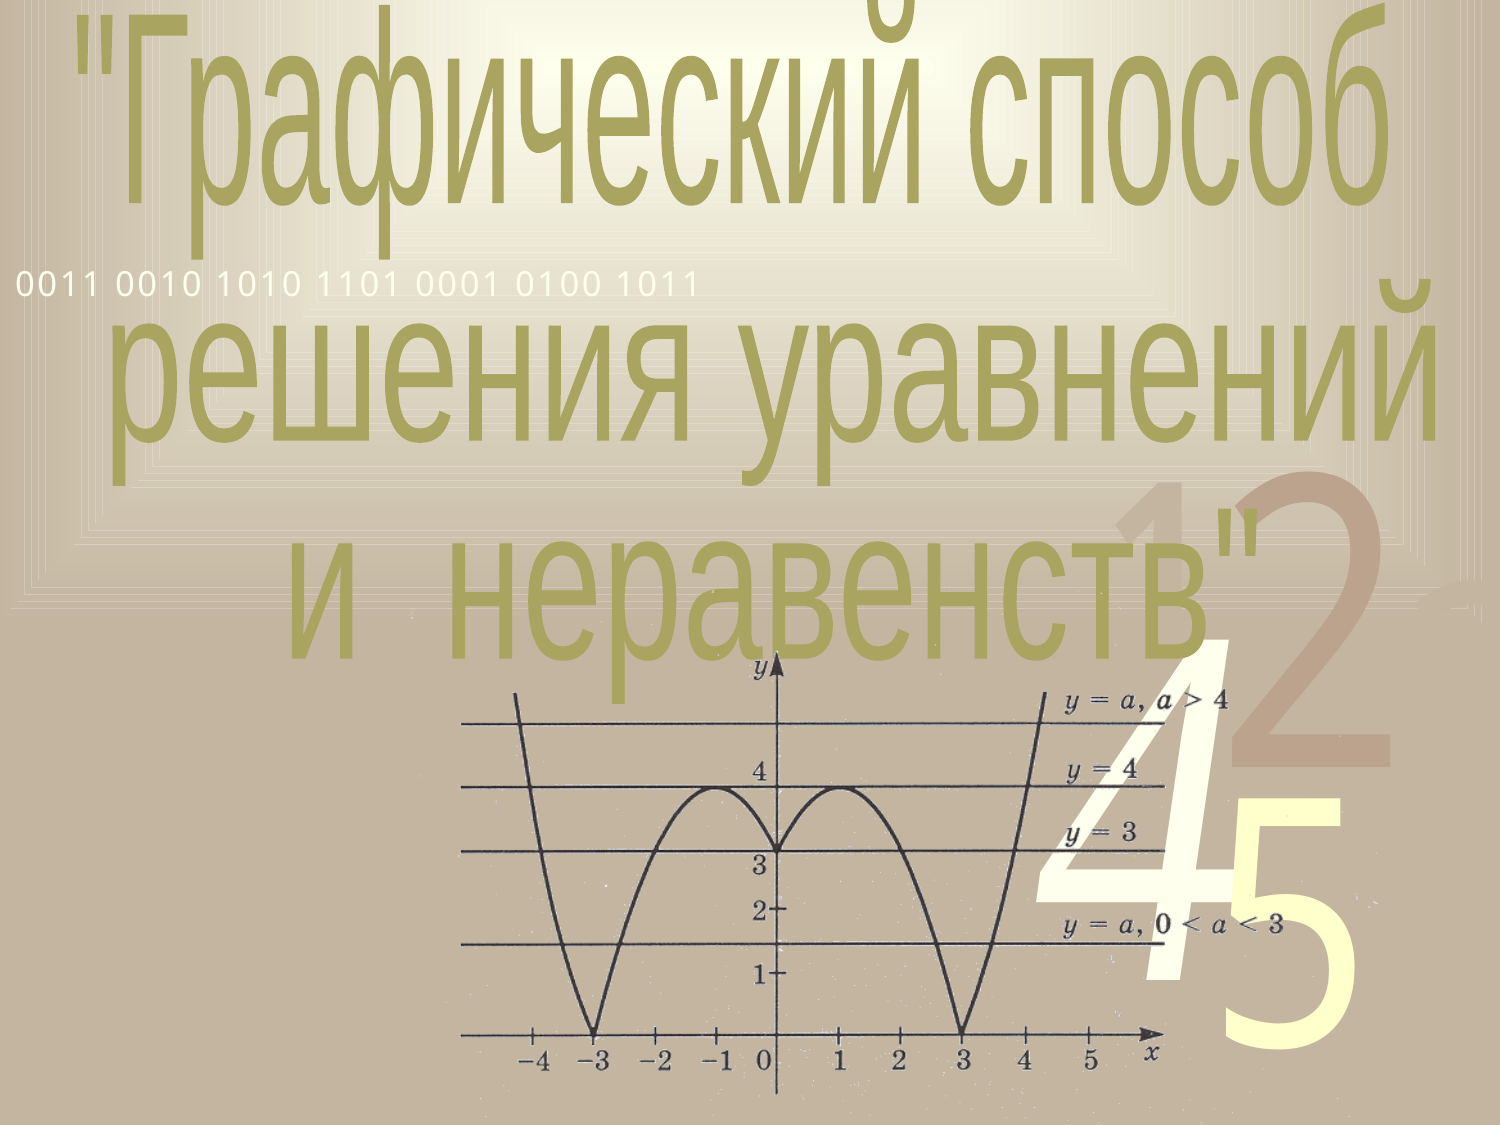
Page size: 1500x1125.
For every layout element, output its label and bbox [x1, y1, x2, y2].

picture [407, 584, 1386, 1125]
